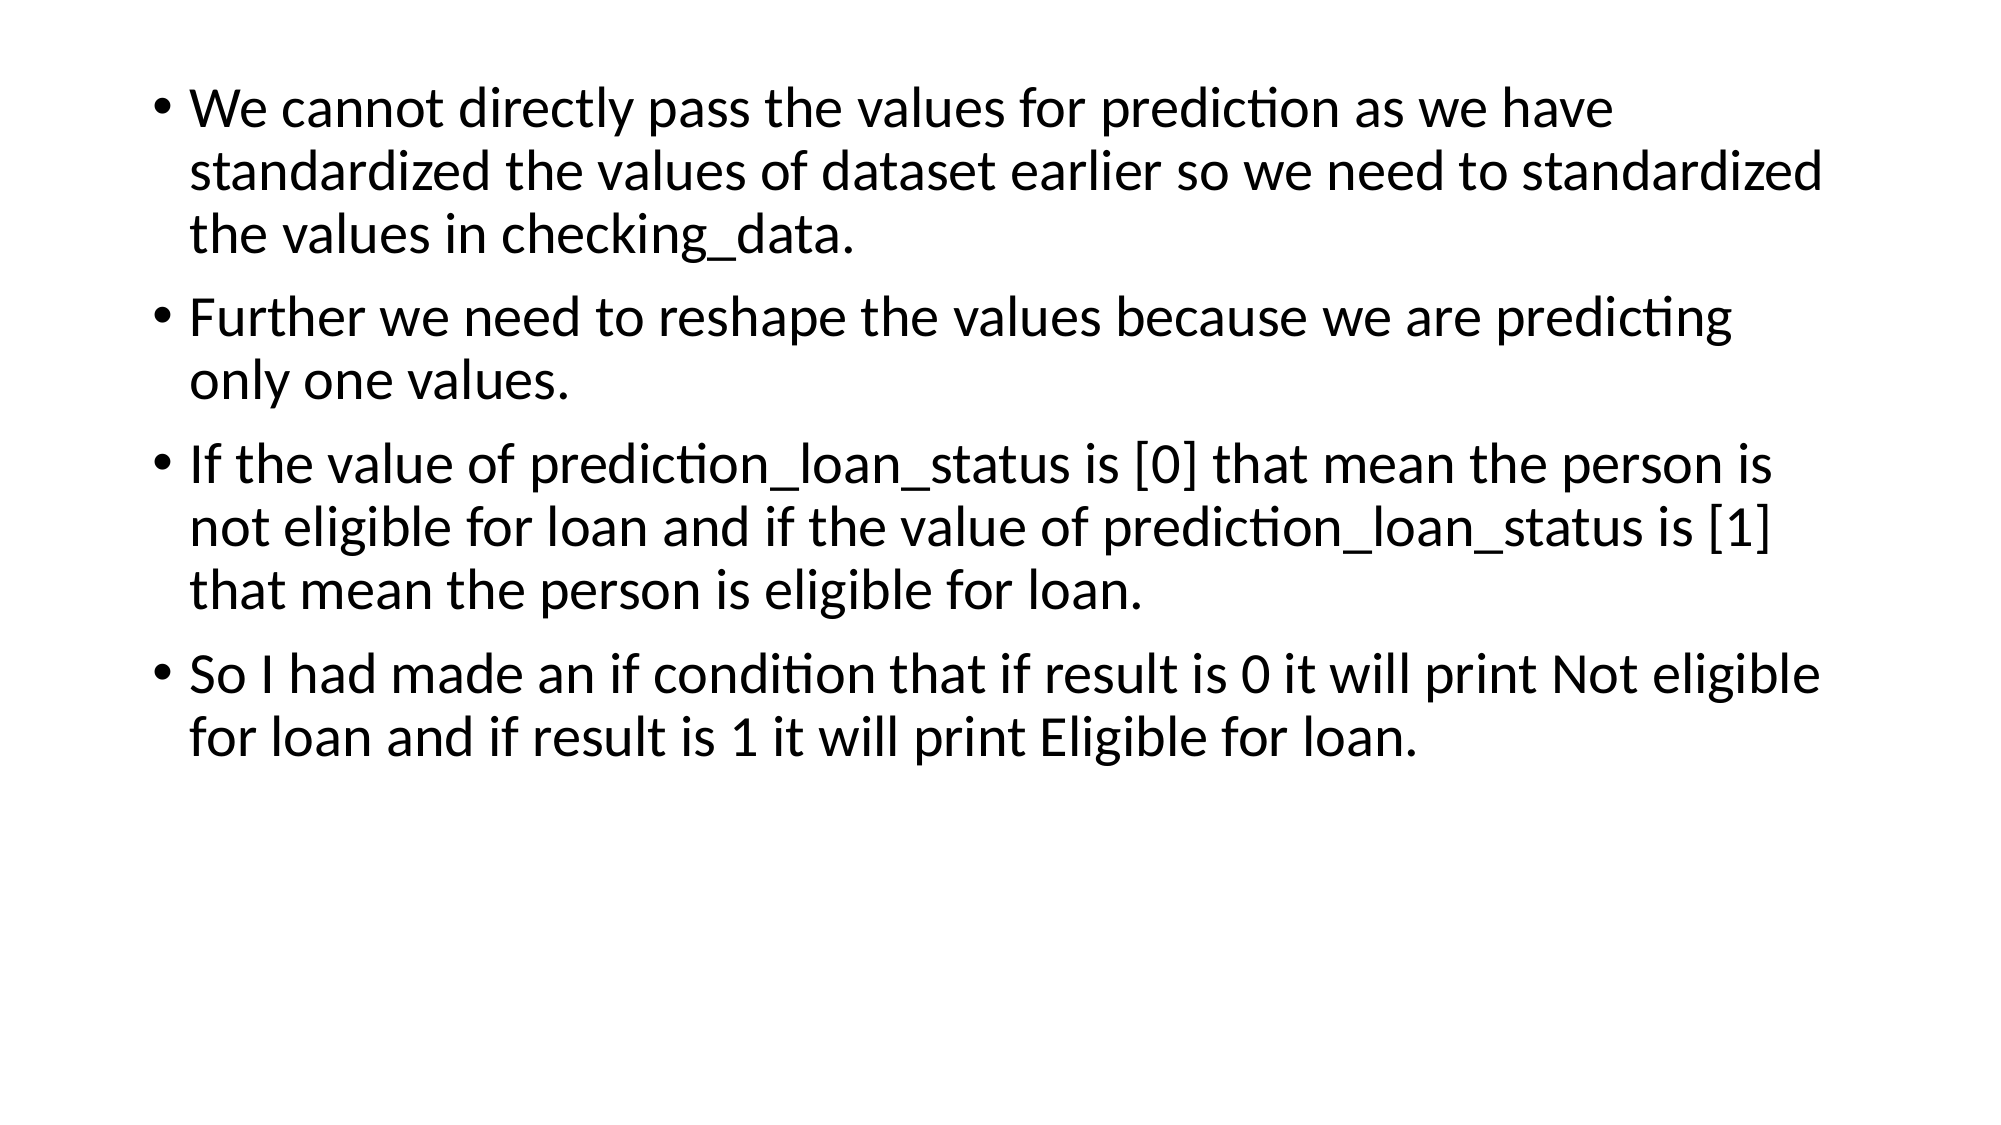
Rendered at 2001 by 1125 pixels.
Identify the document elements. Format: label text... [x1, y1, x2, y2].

list We cannot directly pass the values for prediction as we have standardized the values of dataset earlier so we need to standardized the values in checking_data. Further we need to reshape the values because we are predicting only one values. If the value of prediction_loan_status is [0] that mean the person is not eligible for loan and if the value of prediction_loan_status is [1] that mean the person is eligible for loan. So I had made an if condition that if result is 0 it will print Not eligible for loan and if result is 1 it will print Eligible for loan. [137, 69, 1863, 1014]
